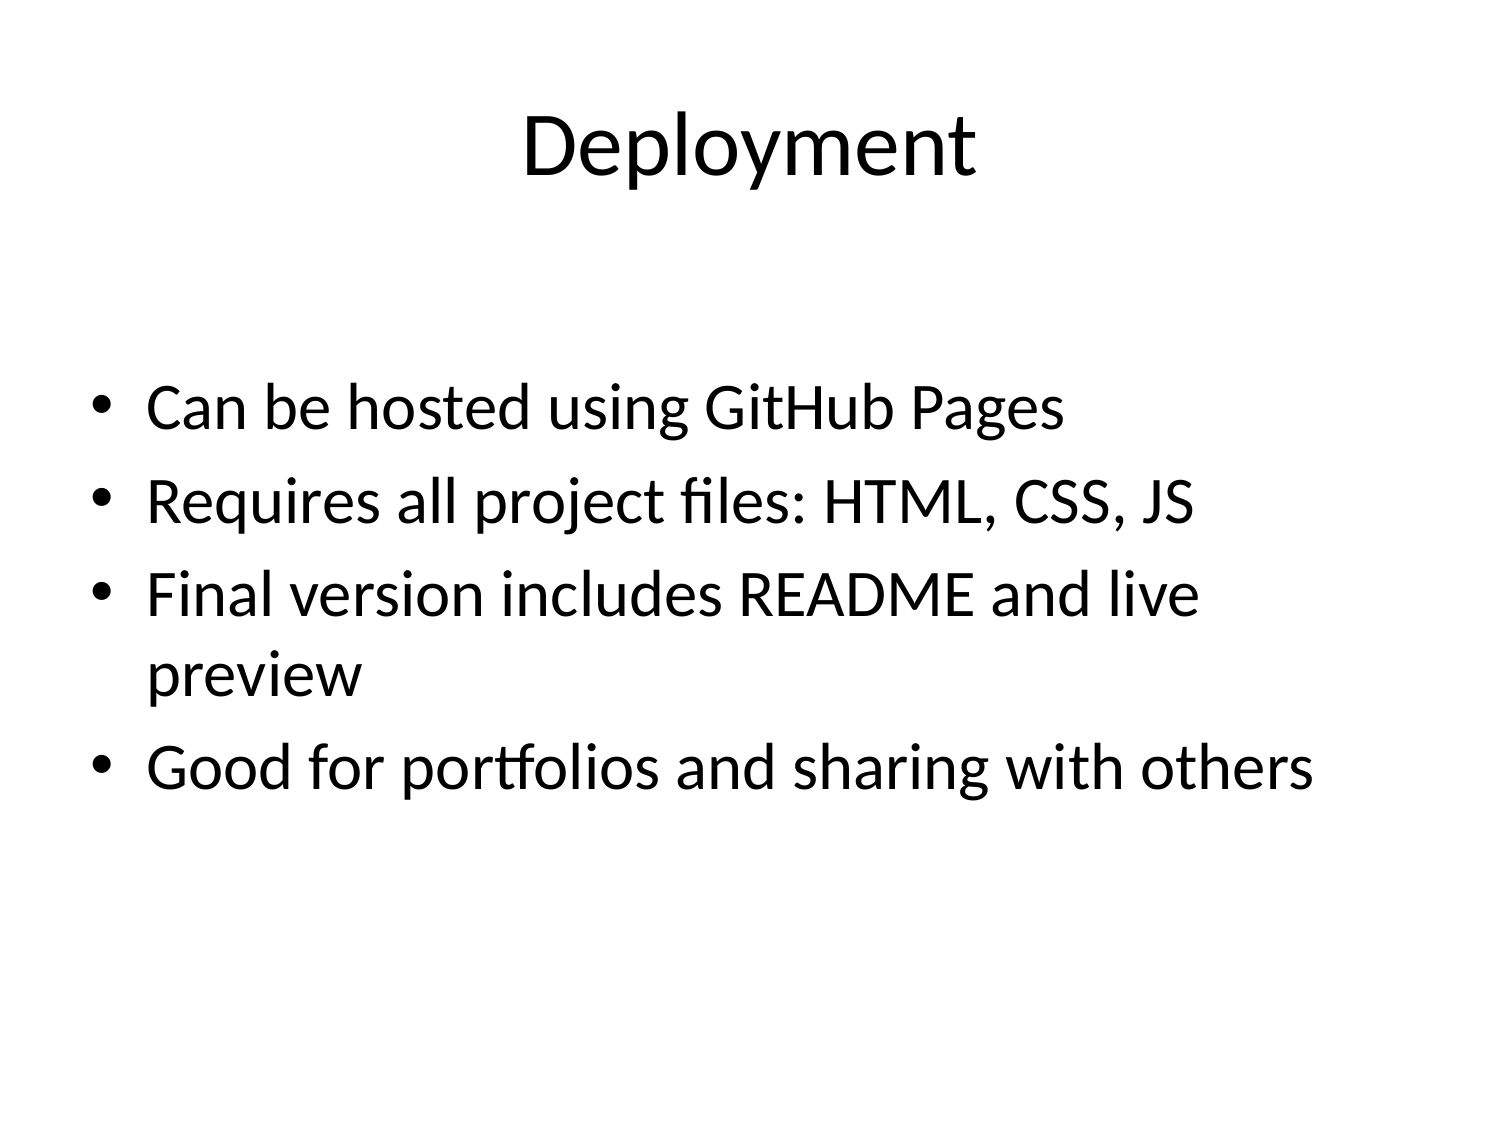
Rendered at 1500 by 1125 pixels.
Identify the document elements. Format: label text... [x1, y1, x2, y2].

title Deployment [75, 45, 1425, 233]
list Can be hosted using GitHub Pages Requires all project files: HTML, CSS, JS Final version includes README and live preview Good for portfolios and sharing with others [75, 262, 1425, 1005]
